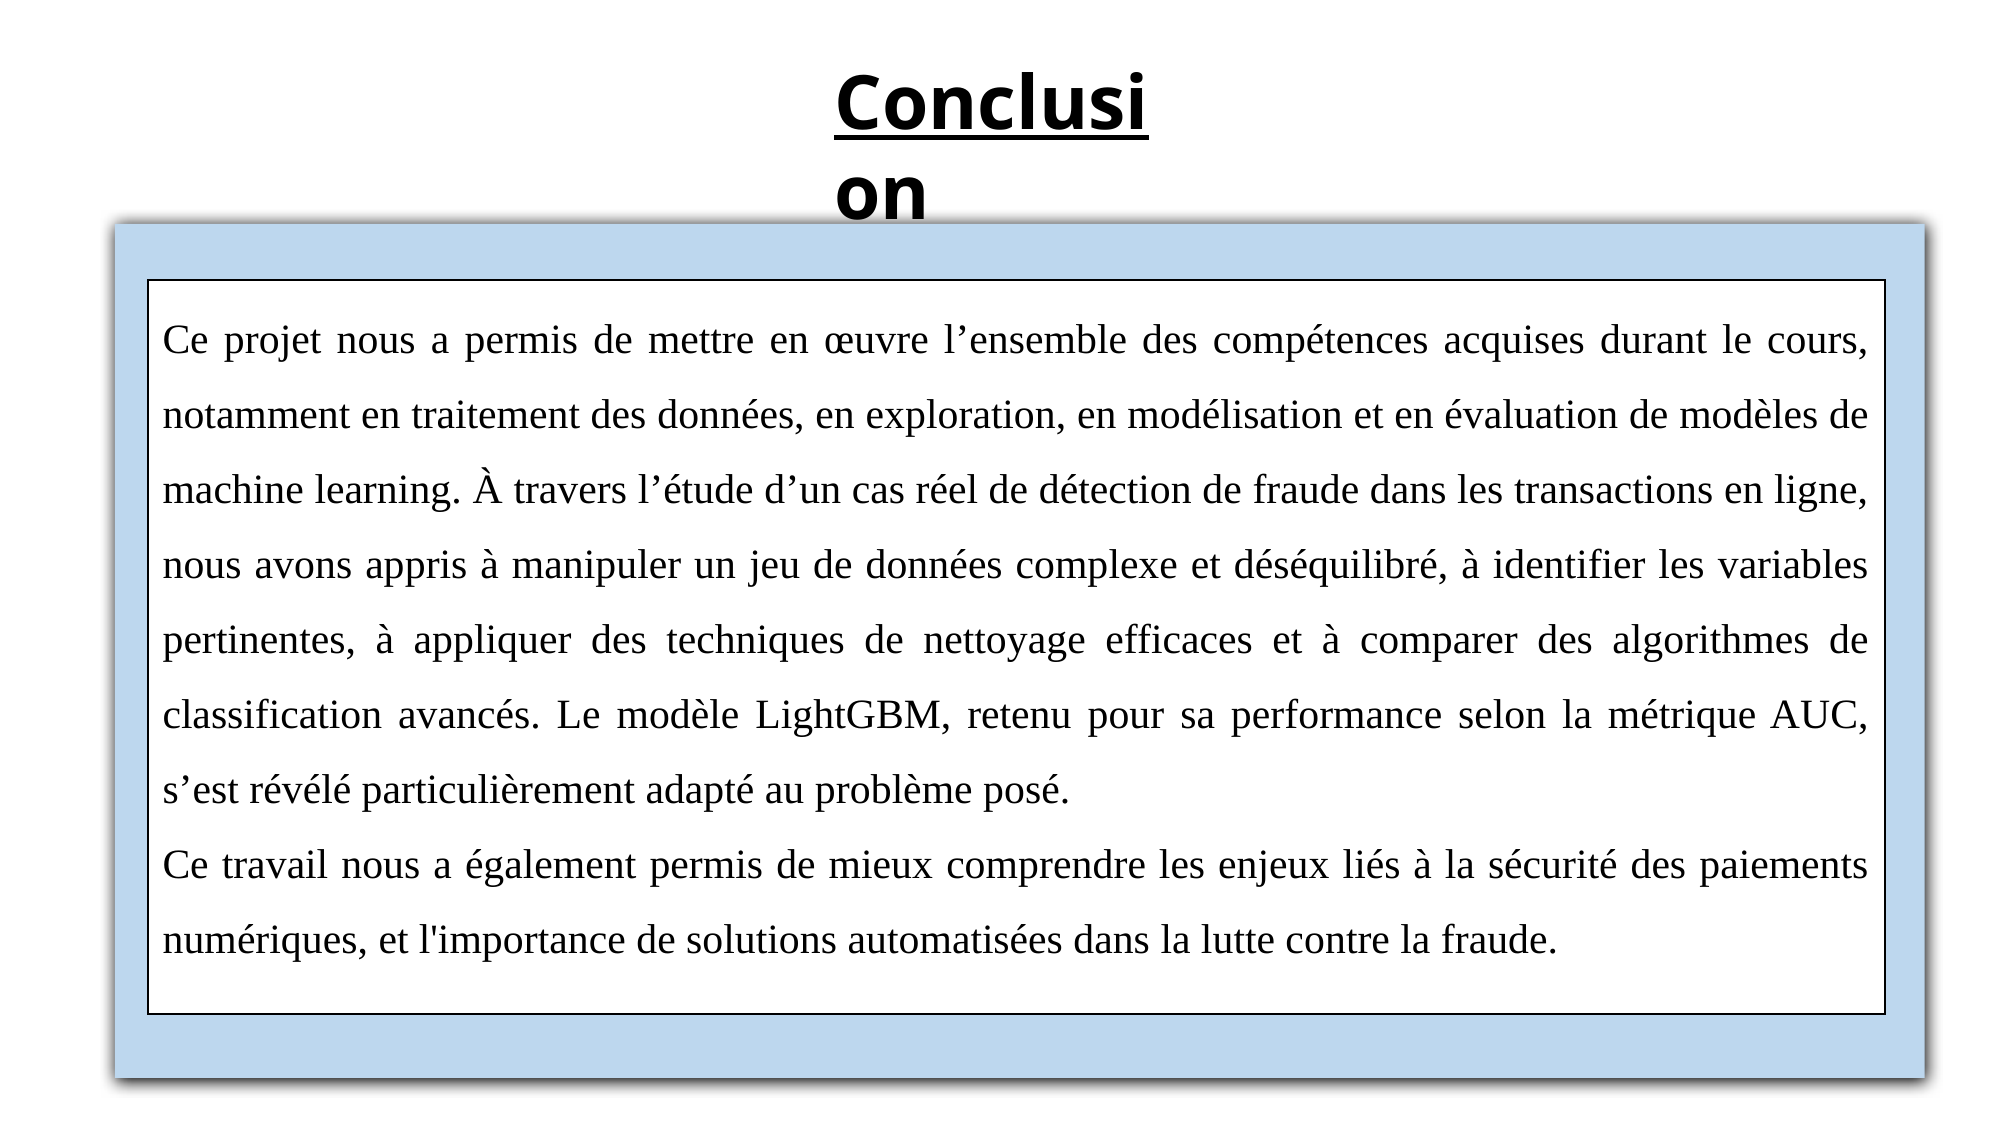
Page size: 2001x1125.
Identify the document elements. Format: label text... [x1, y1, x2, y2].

text_box Ce projet nous a permis de mettre en œuvre l’ensemble des compétences acquises durant le cours, notamment en traitement des données, en exploration, en modélisation et en évaluation de modèles de machine learning. À travers l’étude d’un cas réel de détection de fraude dans les transactions en ligne, nous avons appris à manipuler un jeu de données complexe et déséquilibré, à identifier les variables pertinentes, à appliquer des techniques de nettoyage efficaces et à comparer des algorithmes de classification avancés. Le modèle LightGBM, retenu pour sa performance selon la métrique AUC, s’est révélé particulièrement adapté au problème posé. Ce travail nous a également permis de mieux comprendre les enjeux liés à la sécurité des paiements numériques, et l'importance de solutions automatisées dans la lutte contre la fraude. [147, 279, 1886, 1015]
text_box [114, 223, 1926, 1079]
text_box Conclusion [819, 46, 1181, 214]
